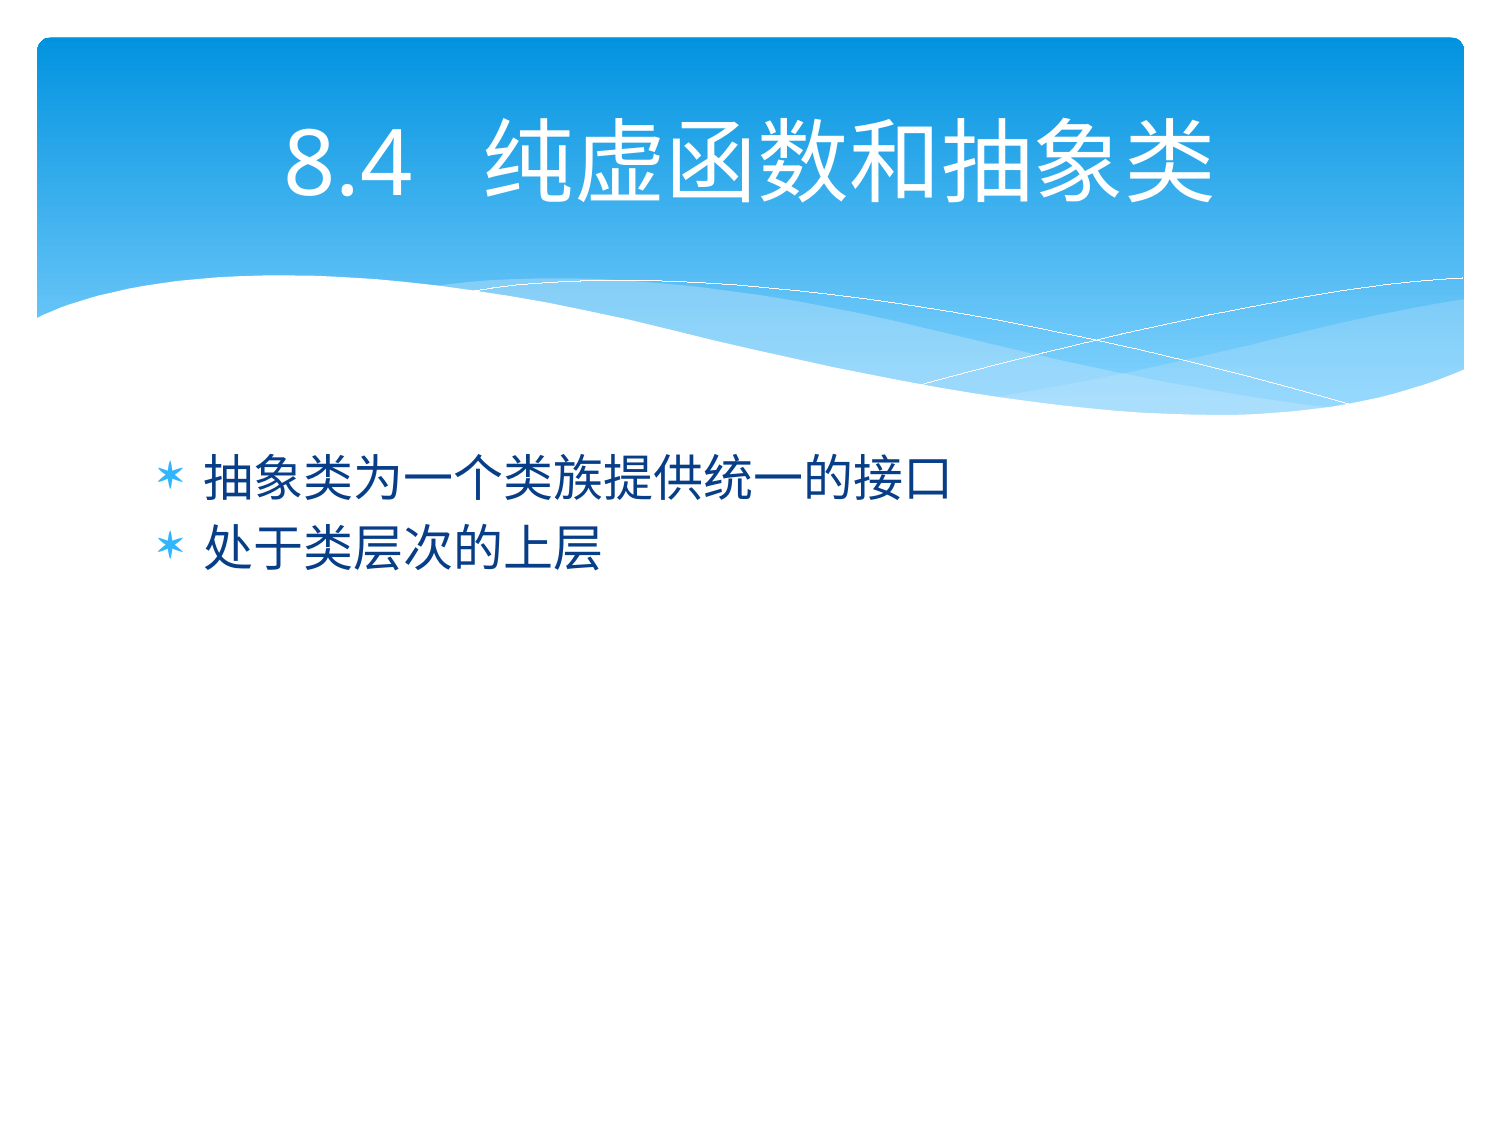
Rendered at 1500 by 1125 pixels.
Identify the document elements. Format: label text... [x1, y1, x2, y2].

title 8.4 纯虚函数和抽象类 [75, 55, 1425, 261]
list 抽象类为一个类族提供统一的接口 处于类层次的上层 [143, 438, 1359, 1005]
